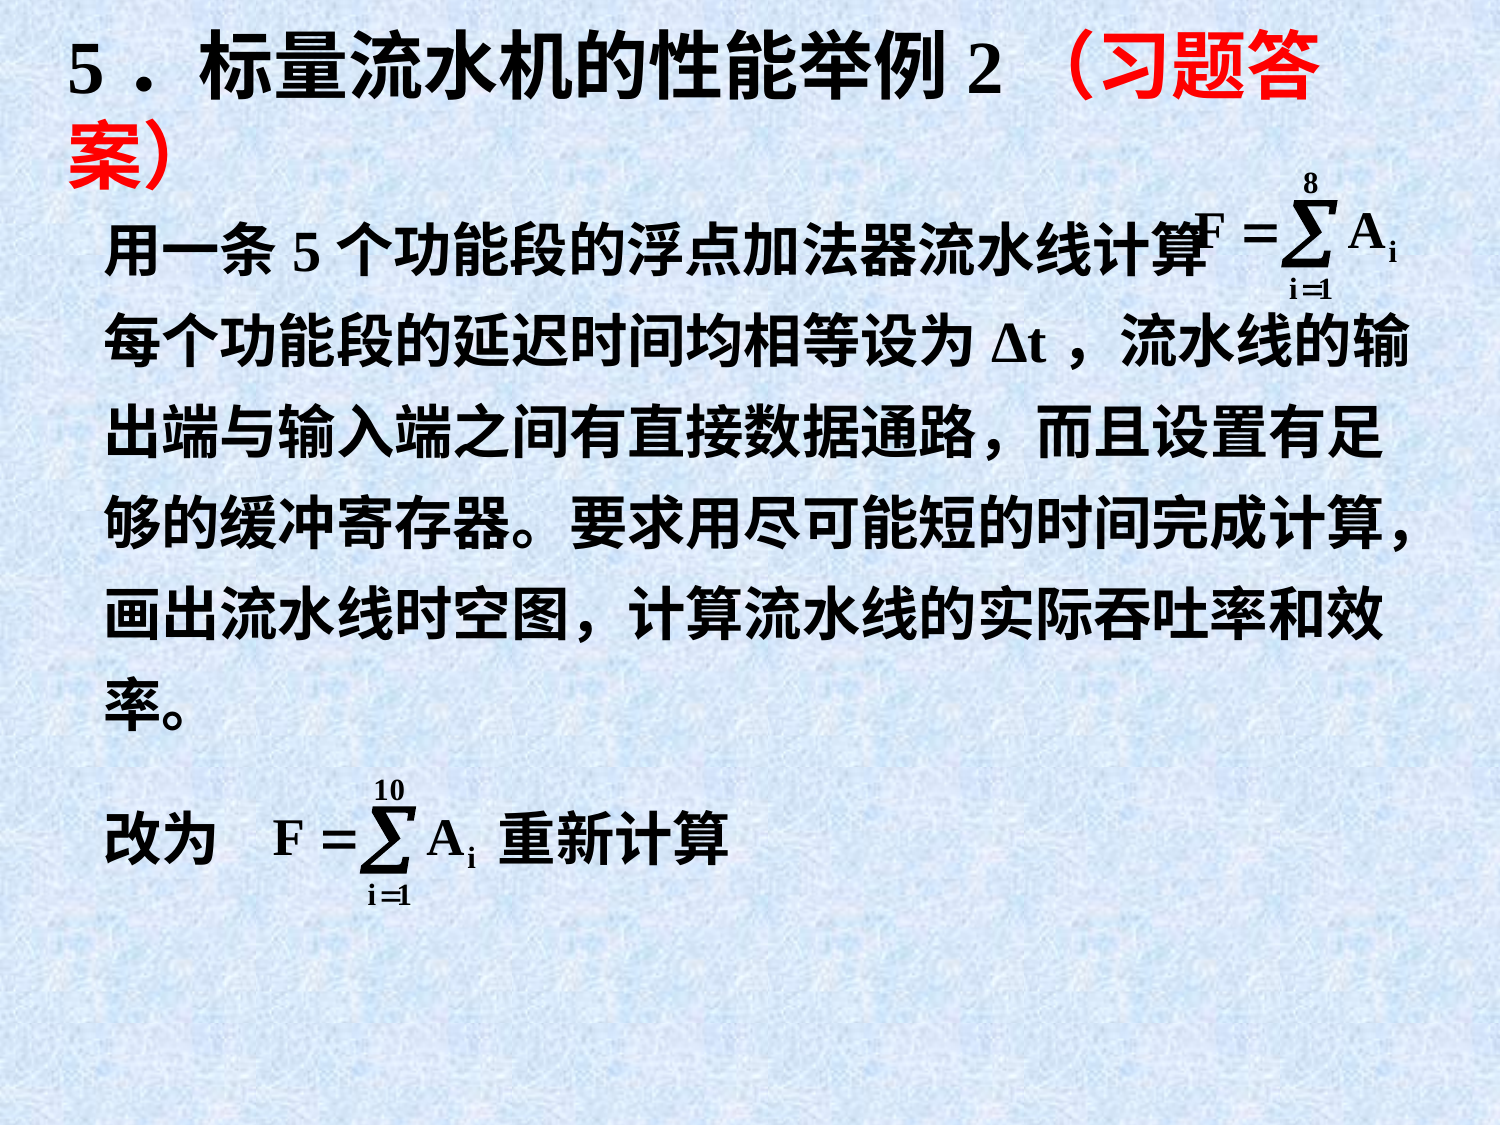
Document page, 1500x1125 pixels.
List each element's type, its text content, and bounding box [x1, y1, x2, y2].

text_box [265, 767, 491, 917]
text_box 改为 重新计算 [88, 794, 265, 880]
text_box 改为 重新计算 [491, 794, 845, 880]
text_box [1186, 160, 1412, 311]
text_box 5．标量流水机的性能举例2（习题答案） [53, 54, 1447, 163]
text_box 用一条5个功能段的浮点加法器流水线计算 每个功能段的延迟时间均相等设为Δt，流水线的输出端与输入端之间有直接数据通路，而且设置有足够的缓冲寄存器。要求用尽可能短的时间完成计算，画出流水线时空图，计算流水线的实际吞吐率和效率。 [88, 184, 1447, 745]
picture [0, 0, 1500, 1125]
